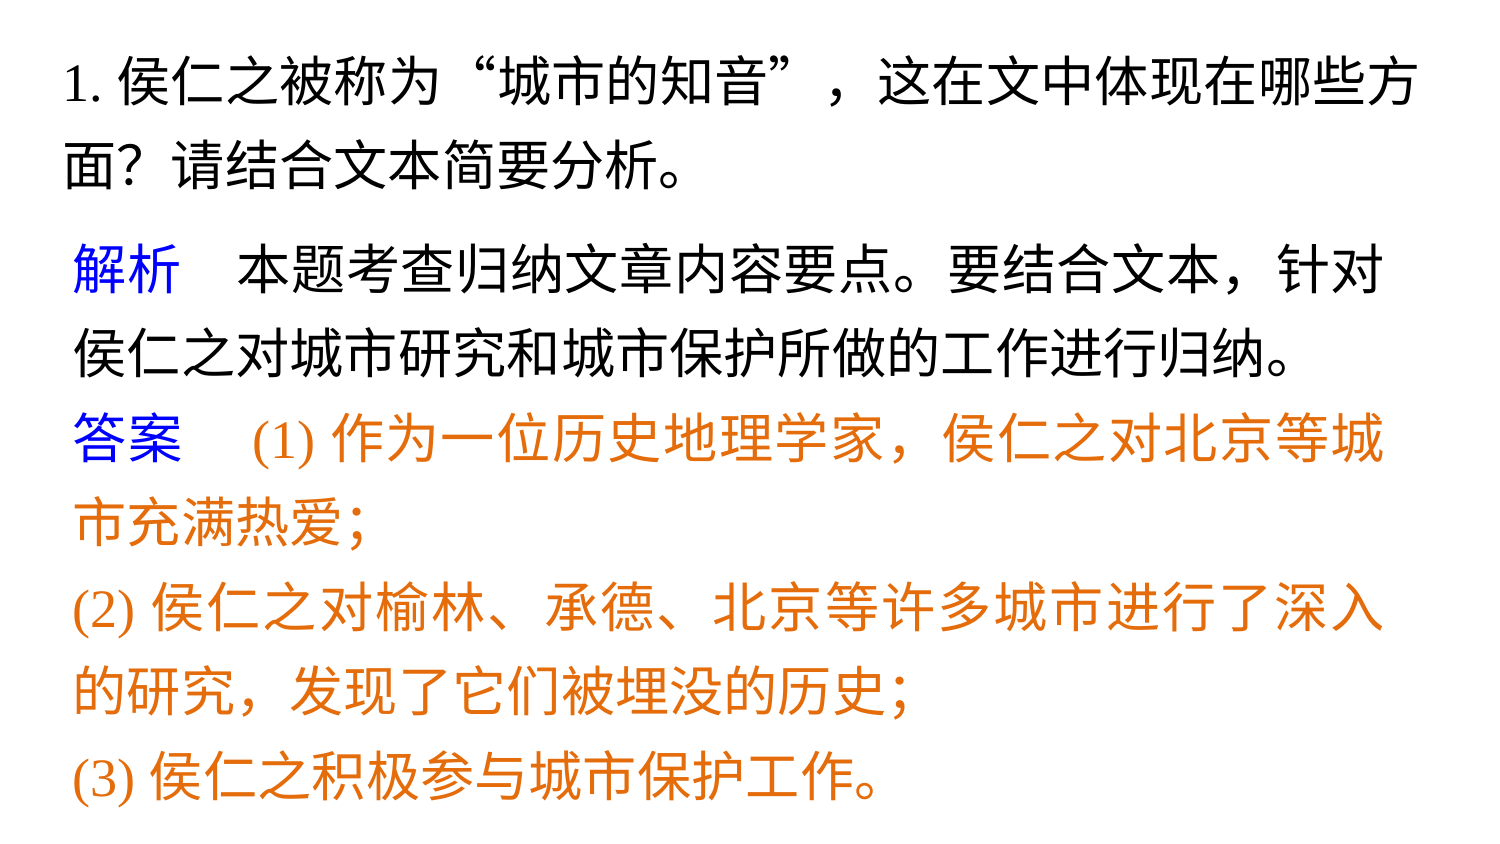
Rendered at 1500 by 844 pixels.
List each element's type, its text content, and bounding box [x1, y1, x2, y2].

text_box 解析 本题考查归纳文章内容要点。要结合文本，针对侯仁之对城市研究和城市保护所做的工作进行归纳。 答案 (1)作为一位历史地理学家，侯仁之对北京等城市充满热爱； (2)侯仁之对榆林、承德、北京等许多城市进行了深入的研究，发现了它们被埋没的历史； (3)侯仁之积极参与城市保护工作。 [57, 208, 1400, 815]
text_box 1.侯仁之被称为“城市的知音”，这在文中体现在哪些方面？请结合文本简要分析。 [47, 20, 1436, 204]
